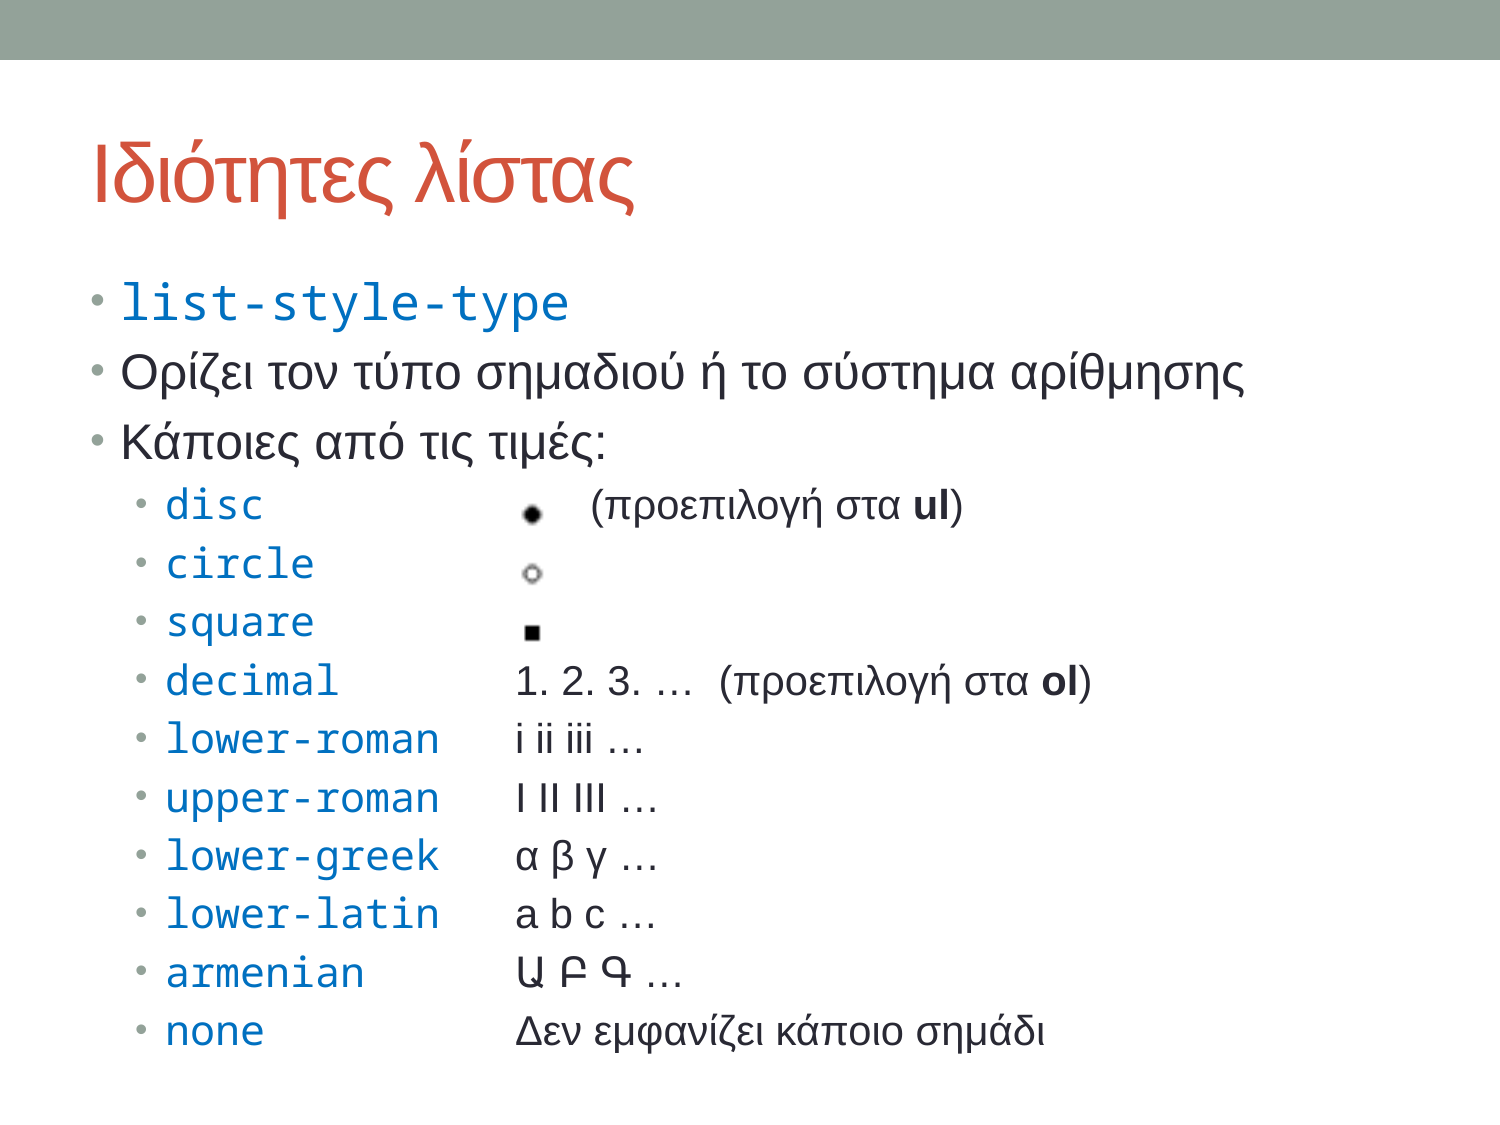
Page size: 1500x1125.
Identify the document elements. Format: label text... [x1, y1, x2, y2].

title Ιδιότητες λίστας [75, 87, 1425, 250]
list list-style-type Ορίζει τον τύπο σημαδιού ή το σύστημα αρίθμησης Κάποιες από τις τιμές: disc (προεπιλογή στα ul) circle square decimal 1. 2. 3. … (προεπιλογή στα ol) lower-roman i ii iii … upper-roman I II III … lower-greek α β γ … lower-latin a b c … armenian Ա Բ Գ … none Δεν εμφανίζει κάποιο σημάδι [75, 262, 1425, 1106]
picture [503, 482, 562, 660]
